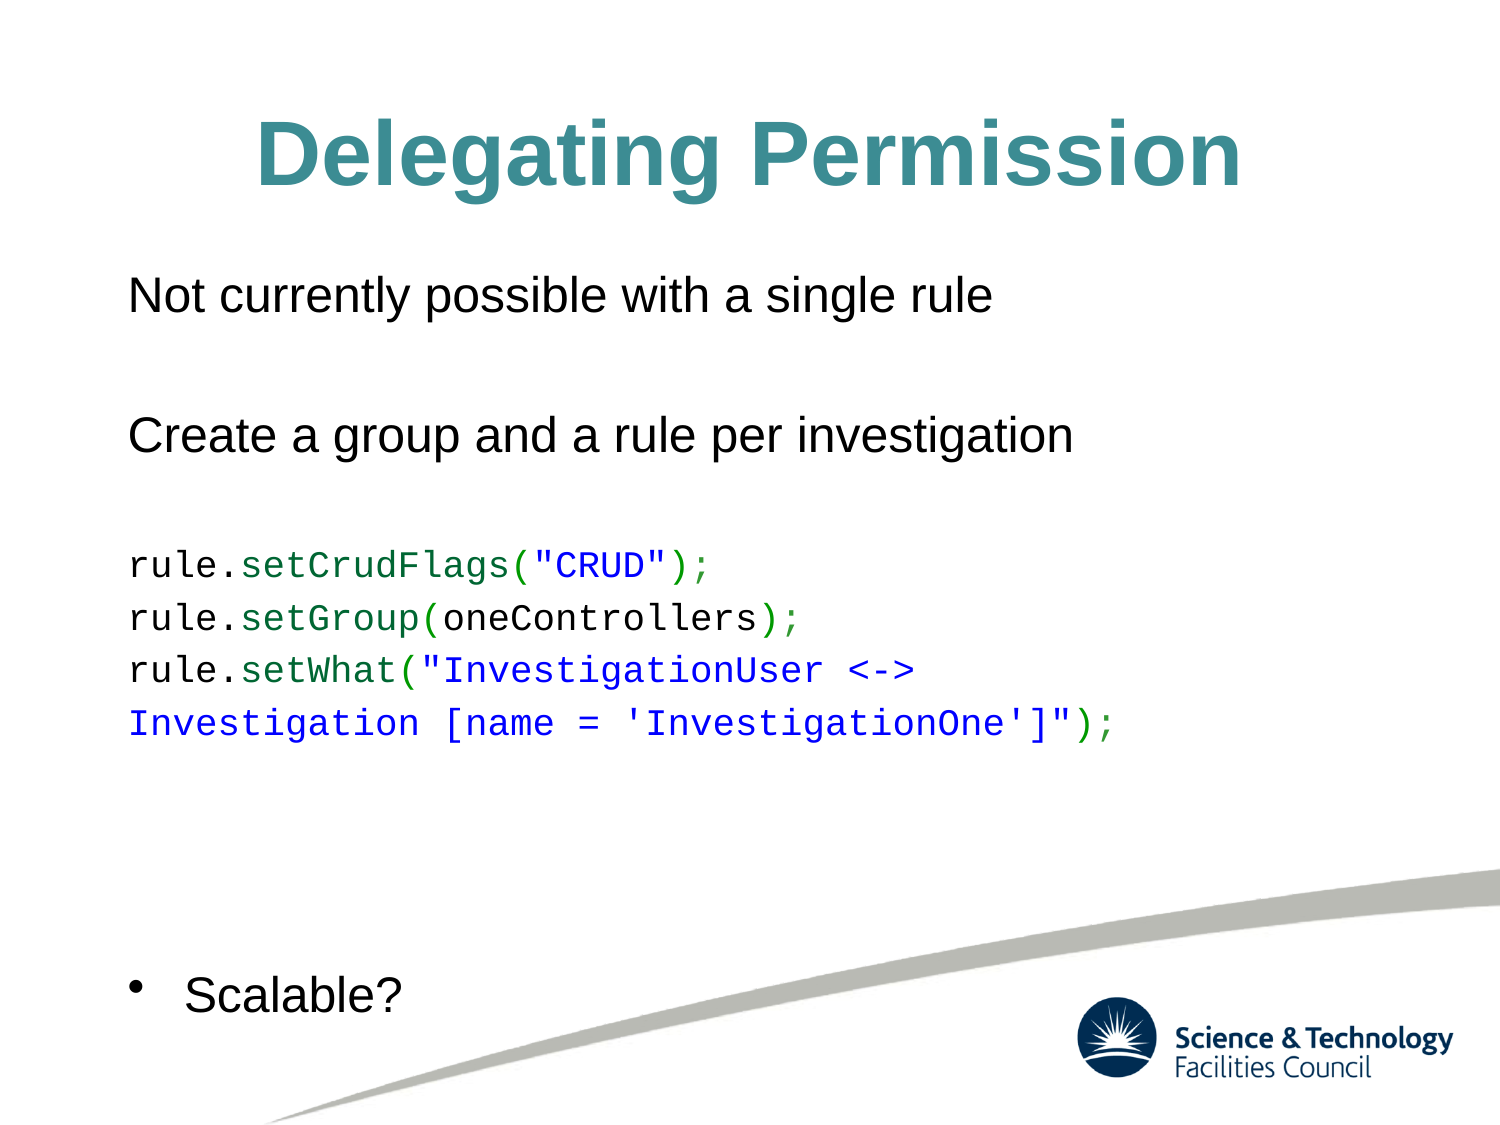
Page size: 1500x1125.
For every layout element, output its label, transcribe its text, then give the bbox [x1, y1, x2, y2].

title Delegating Permission [0, 54, 1500, 243]
picture [256, 868, 1500, 1125]
list Not currently possible with a single rule Create a group and a rule per investigation rule.setCrudFlags("CRUD"); rule.setGroup(oneControllers); rule.setWhat("InvestigationUser <-> Investigation [name = 'InvestigationOne']"); Scalable? [112, 255, 1388, 879]
